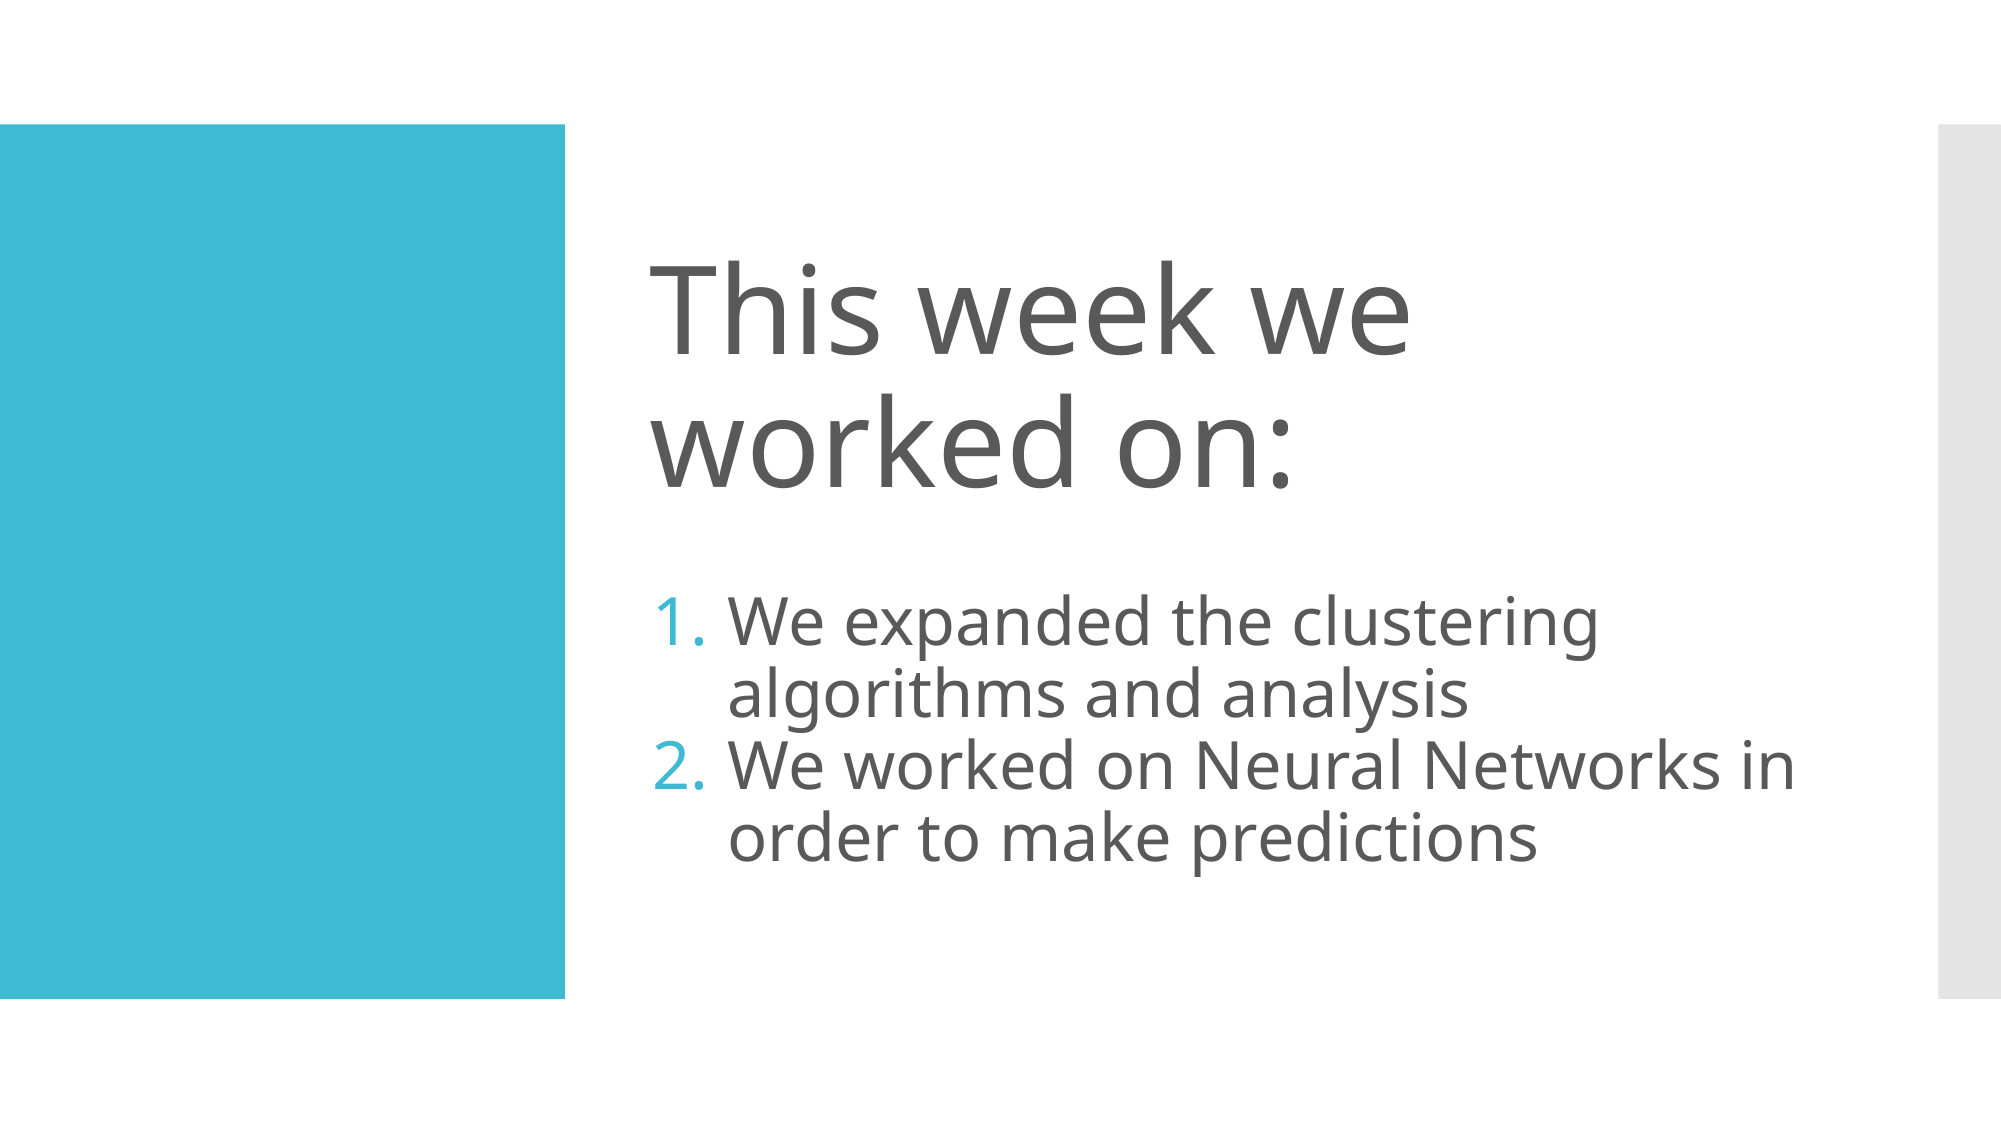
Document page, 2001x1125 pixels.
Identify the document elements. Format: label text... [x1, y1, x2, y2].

list We expanded the clustering algorithms and analysis We worked on Neural Networks in order to make predictions [637, 580, 1838, 917]
title This week we worked on: [634, 213, 1835, 522]
